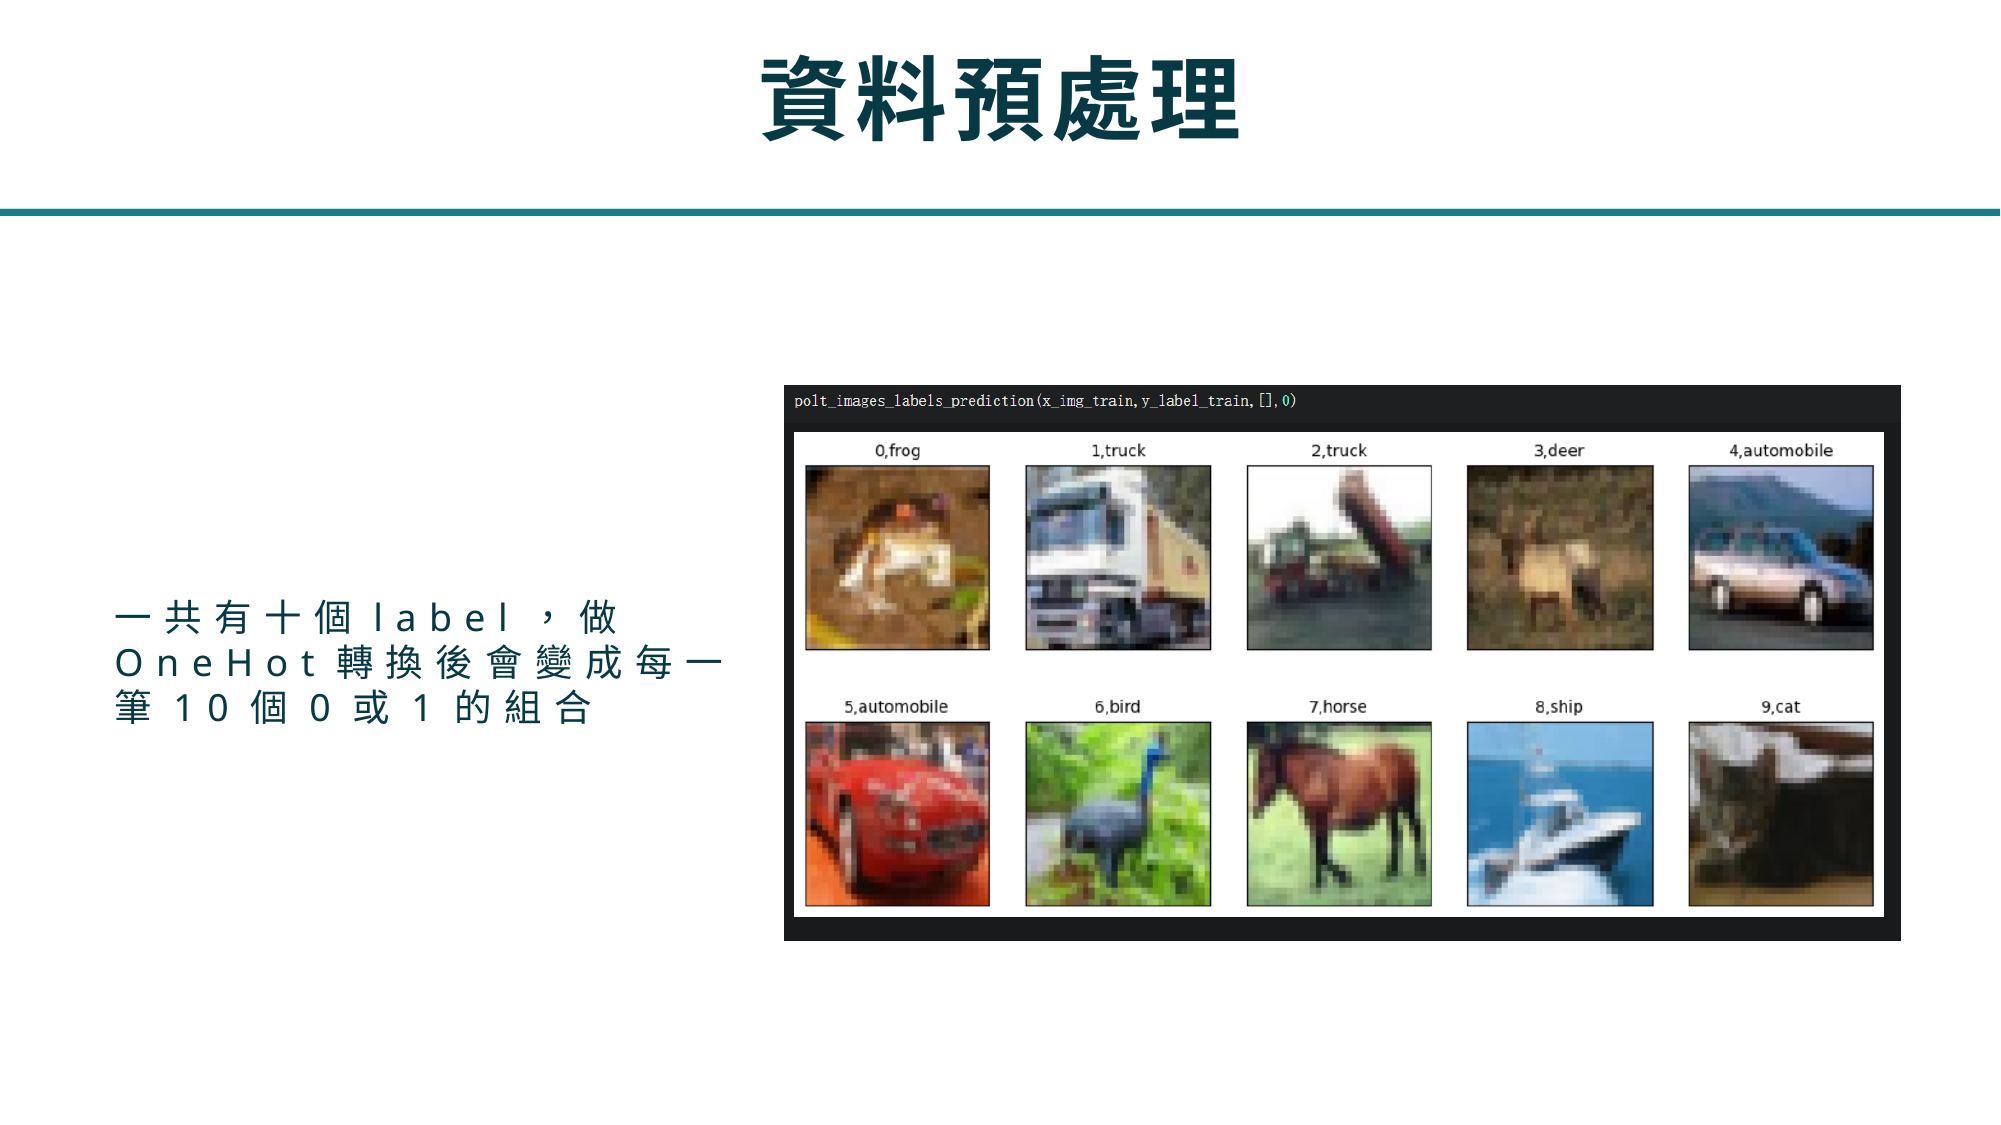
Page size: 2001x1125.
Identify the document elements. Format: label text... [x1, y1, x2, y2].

text_box 一共有十個label，做OneHot轉換後會變成每一筆10個0或1的組合 [99, 586, 763, 737]
picture [784, 385, 1901, 941]
title 資料預處理 [0, 0, 2000, 209]
